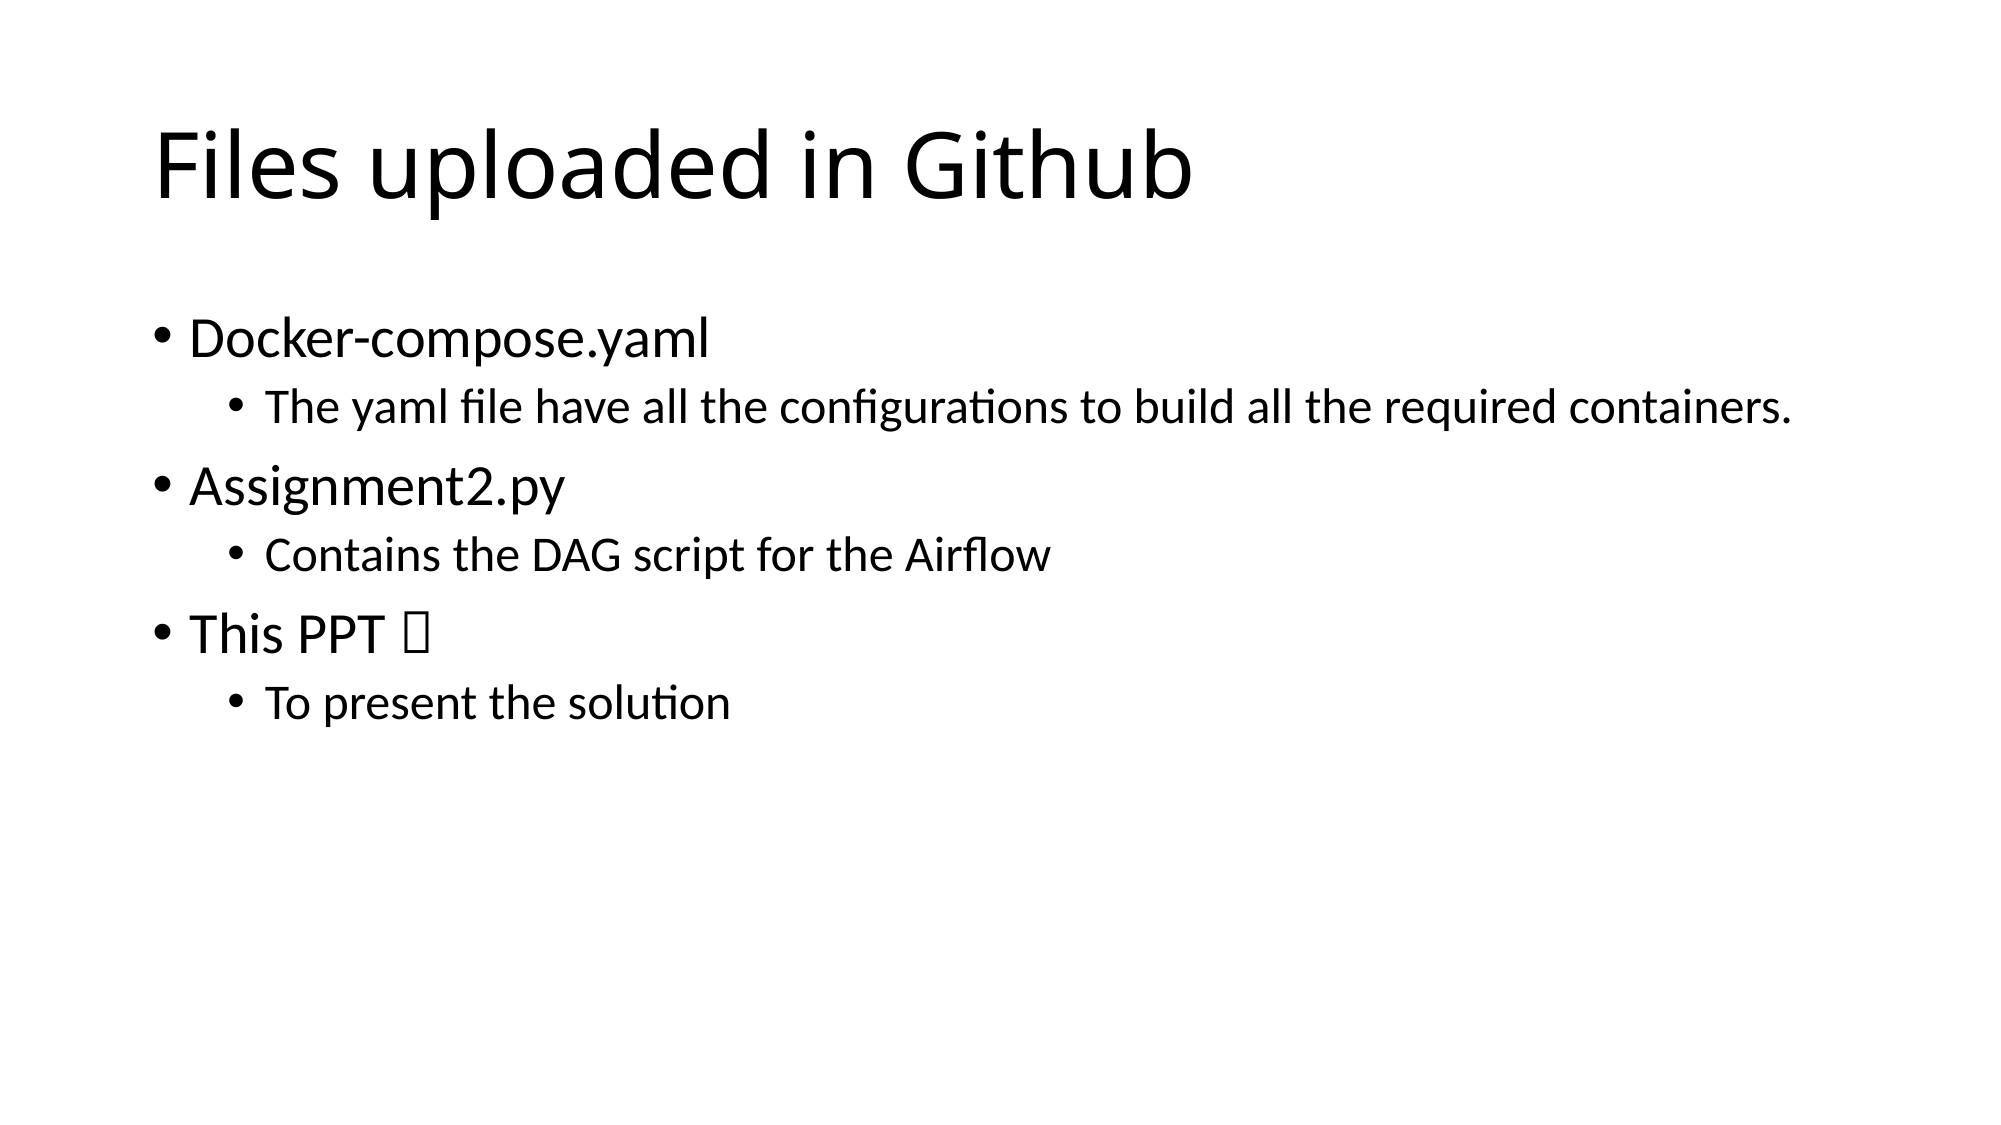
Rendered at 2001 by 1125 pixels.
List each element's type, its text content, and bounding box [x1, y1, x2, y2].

title Files uploaded in Github [137, 59, 1863, 278]
list Docker-compose.yaml The yaml file have all the configurations to build all the required containers. Assignment2.py Contains the DAG script for the Airflow This PPT  To present the solution [137, 299, 1863, 1014]
